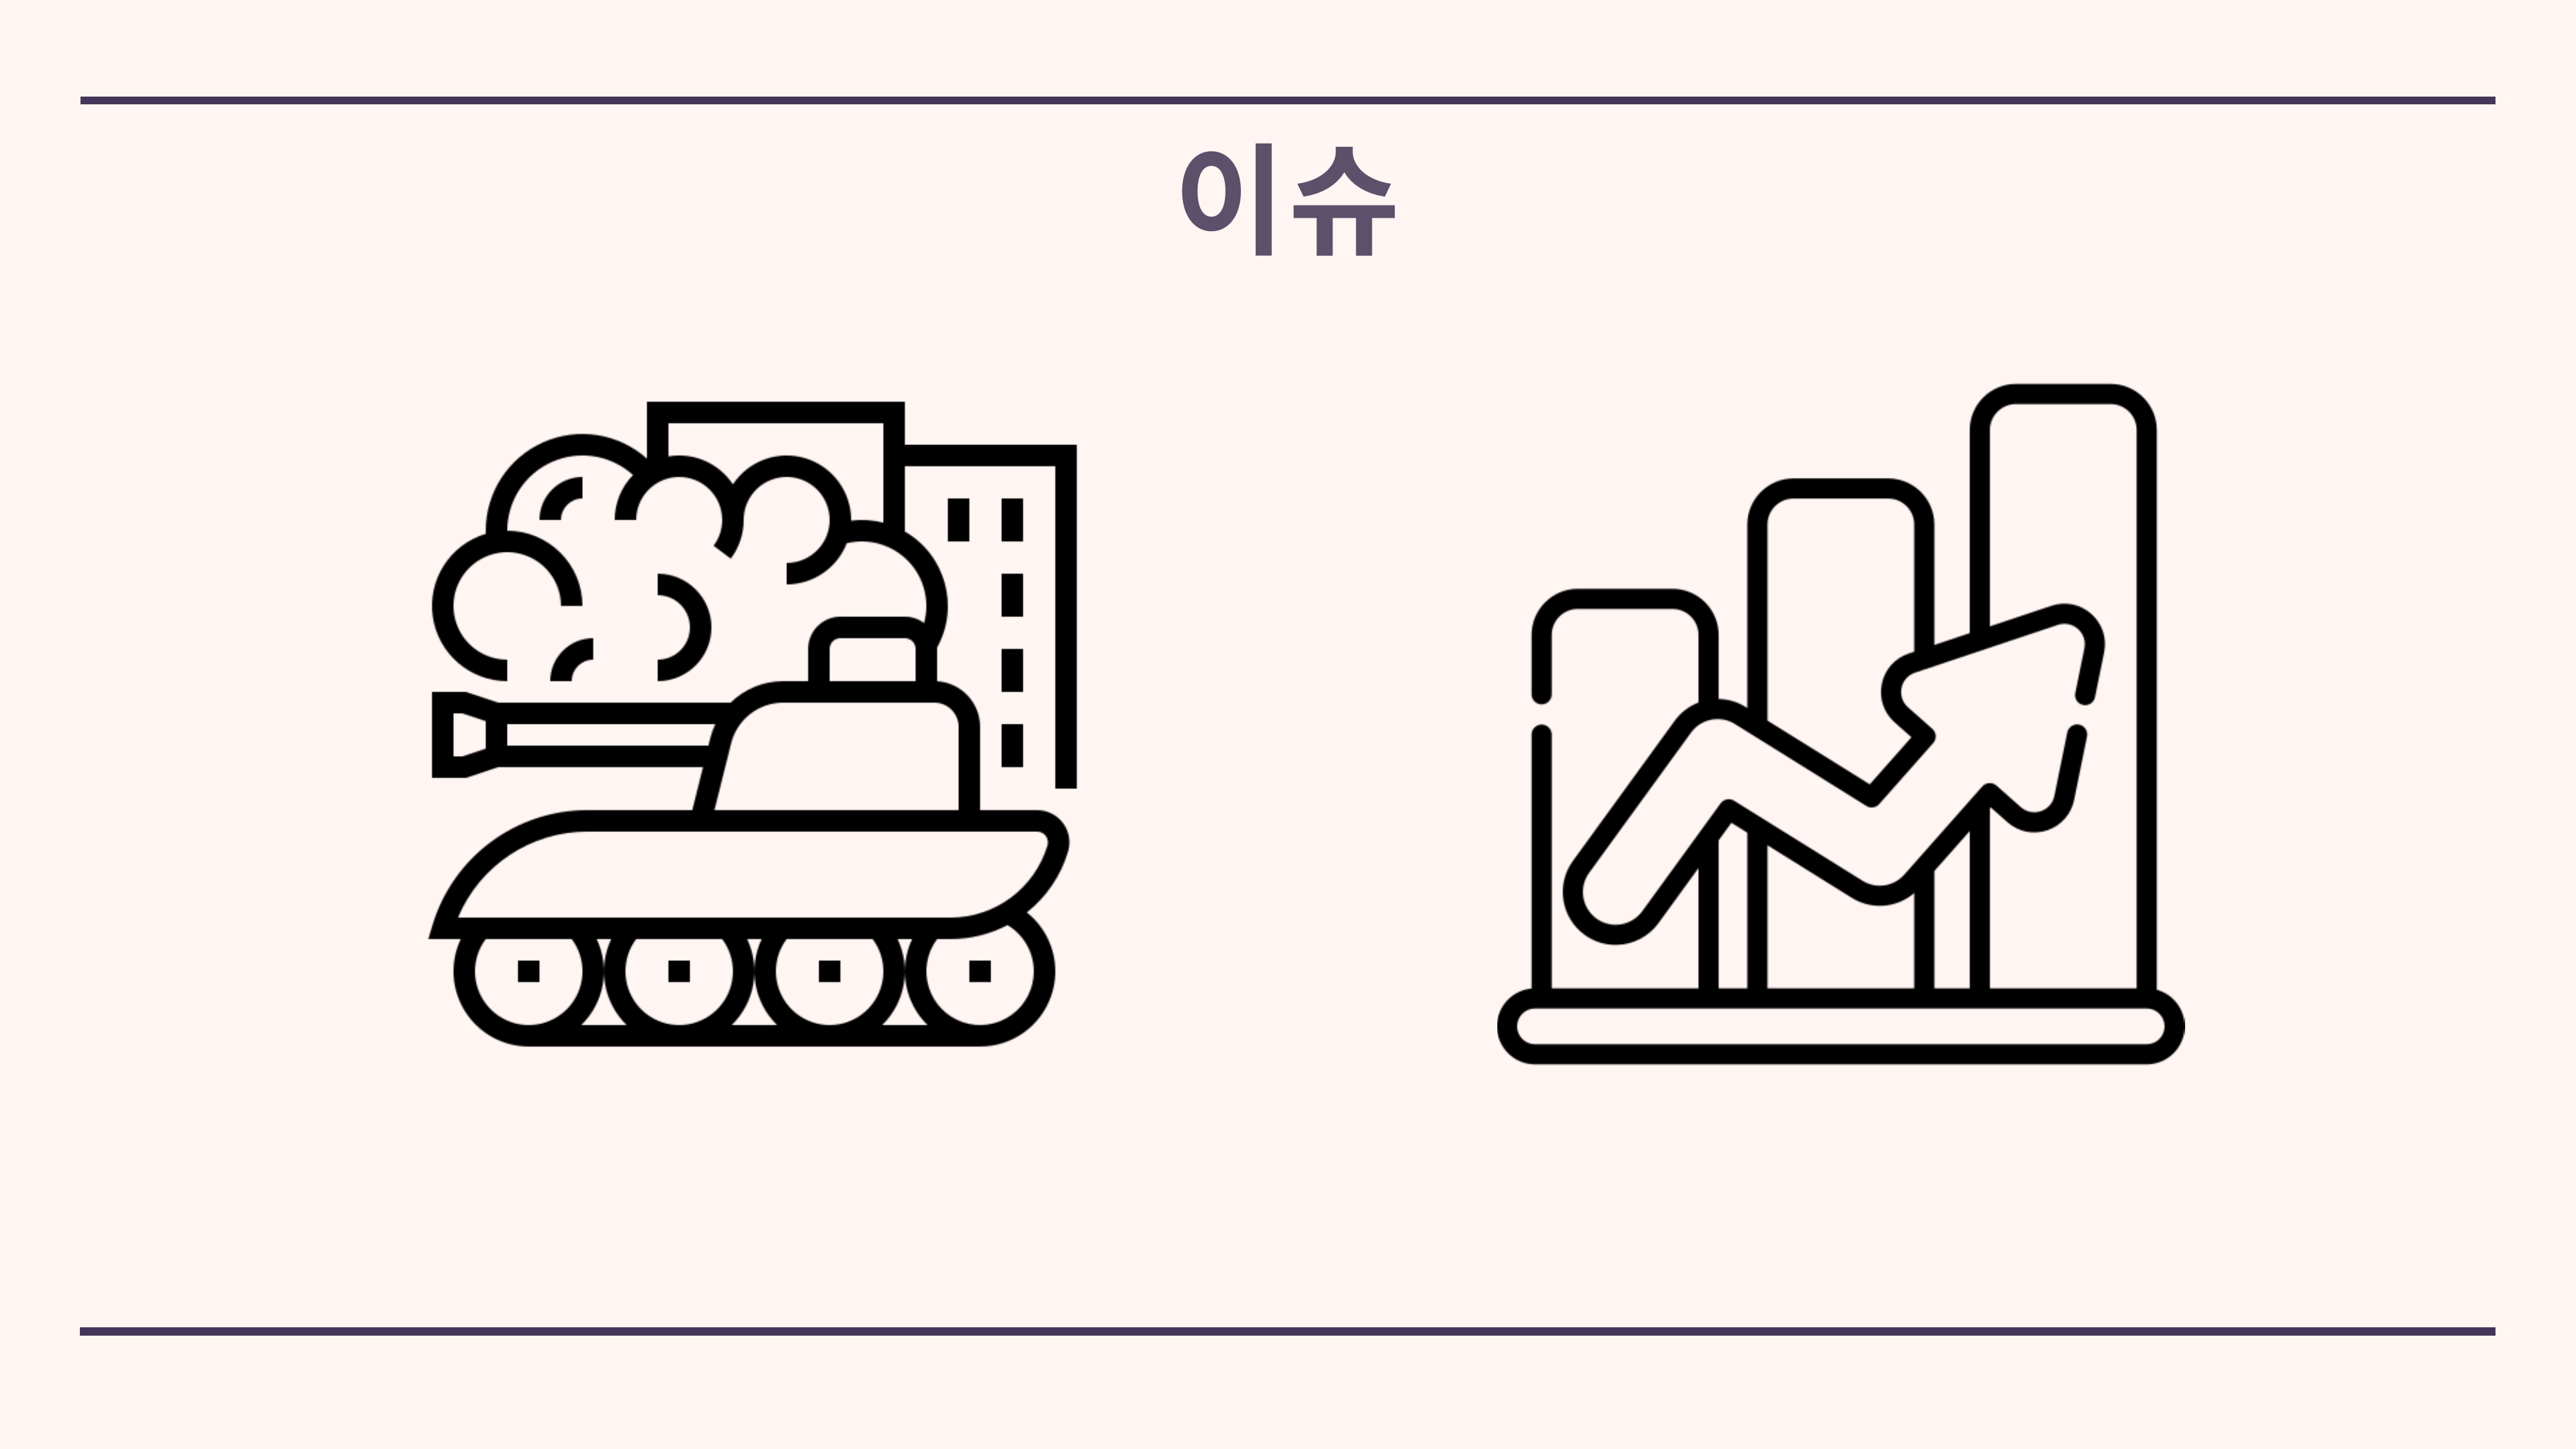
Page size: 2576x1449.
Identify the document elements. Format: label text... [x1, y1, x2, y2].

picture [411, 381, 1099, 1068]
title 이슈 [220, 135, 2355, 310]
picture [1497, 381, 2185, 1068]
